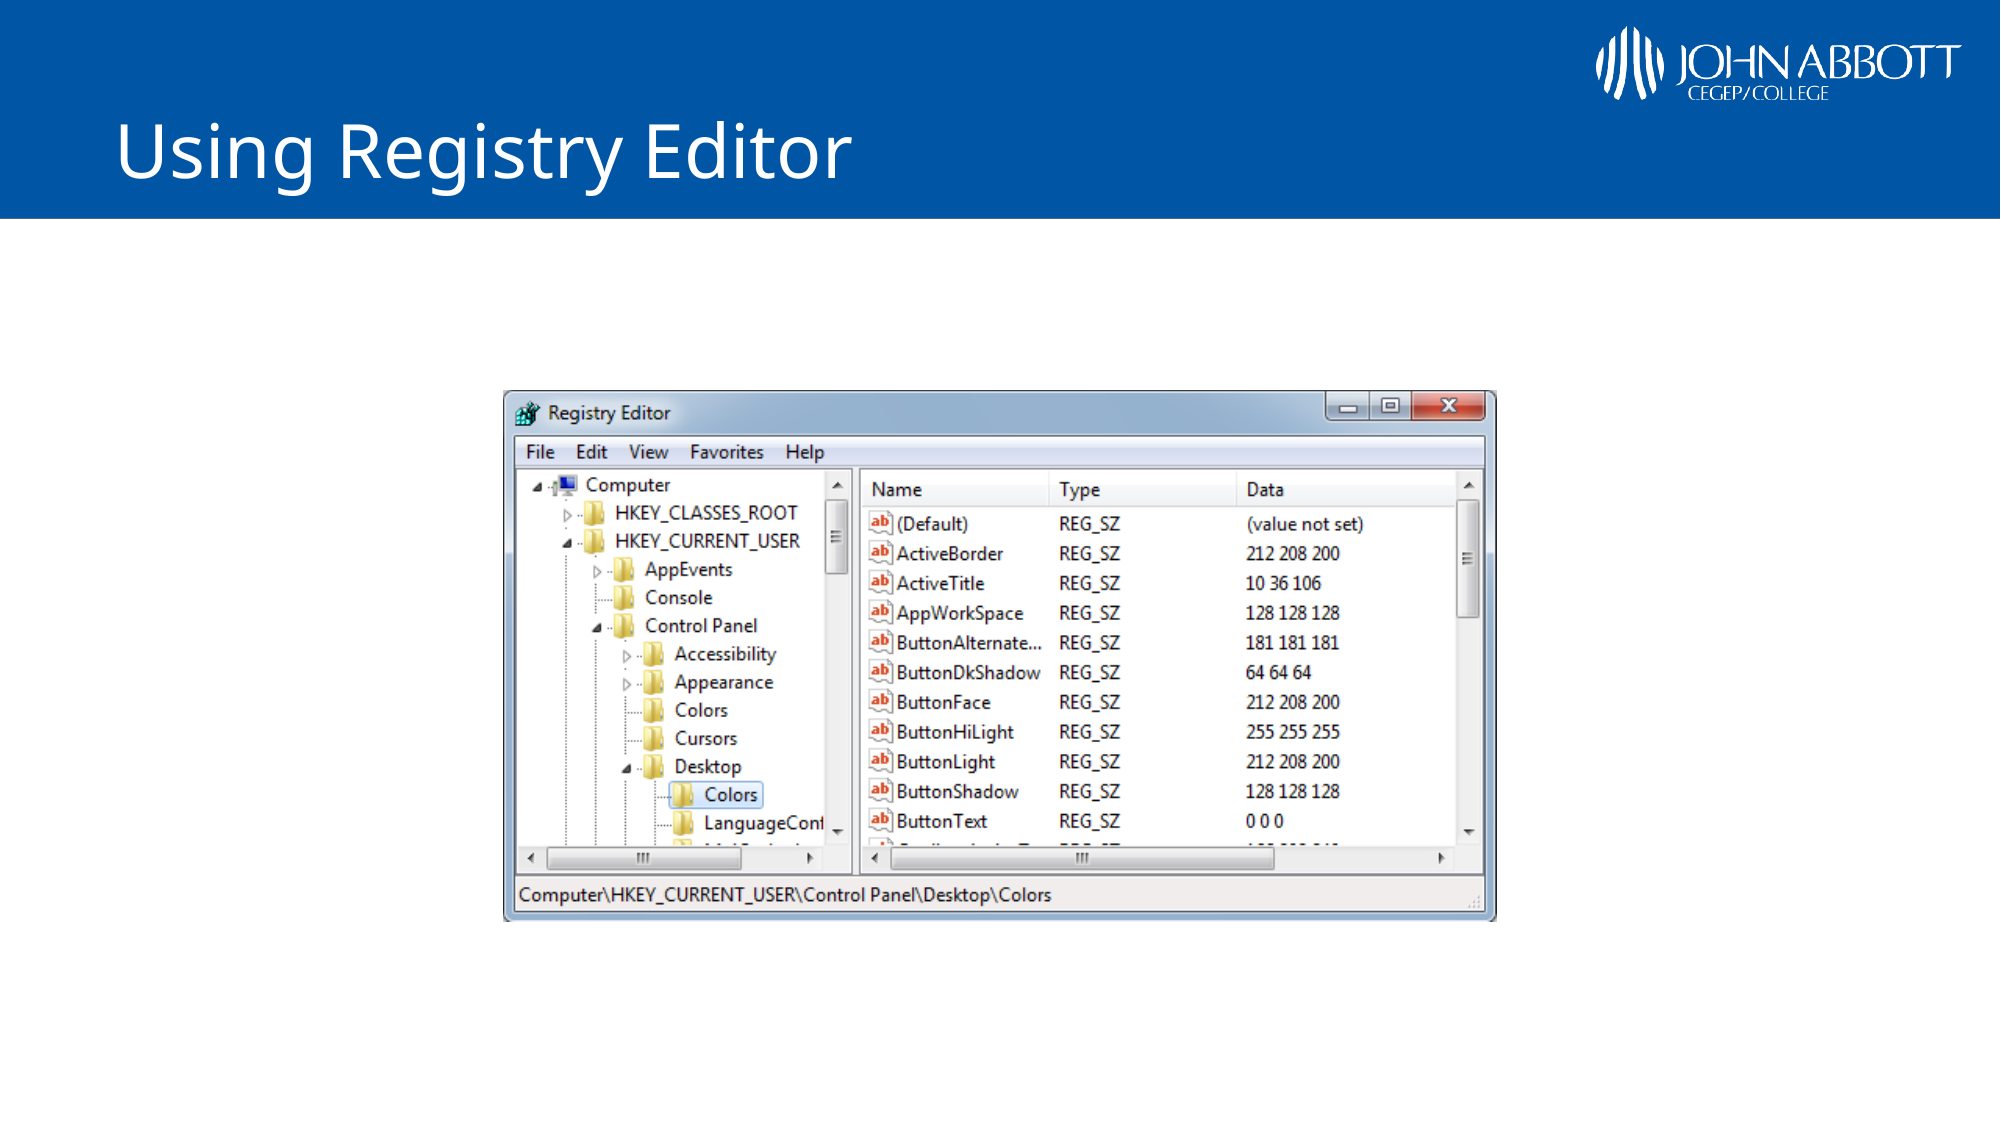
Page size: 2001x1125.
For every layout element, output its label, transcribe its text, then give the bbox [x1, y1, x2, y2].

picture [1863, 26, 1962, 100]
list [502, 390, 1498, 923]
title Using Registry Editor [99, 0, 1863, 202]
